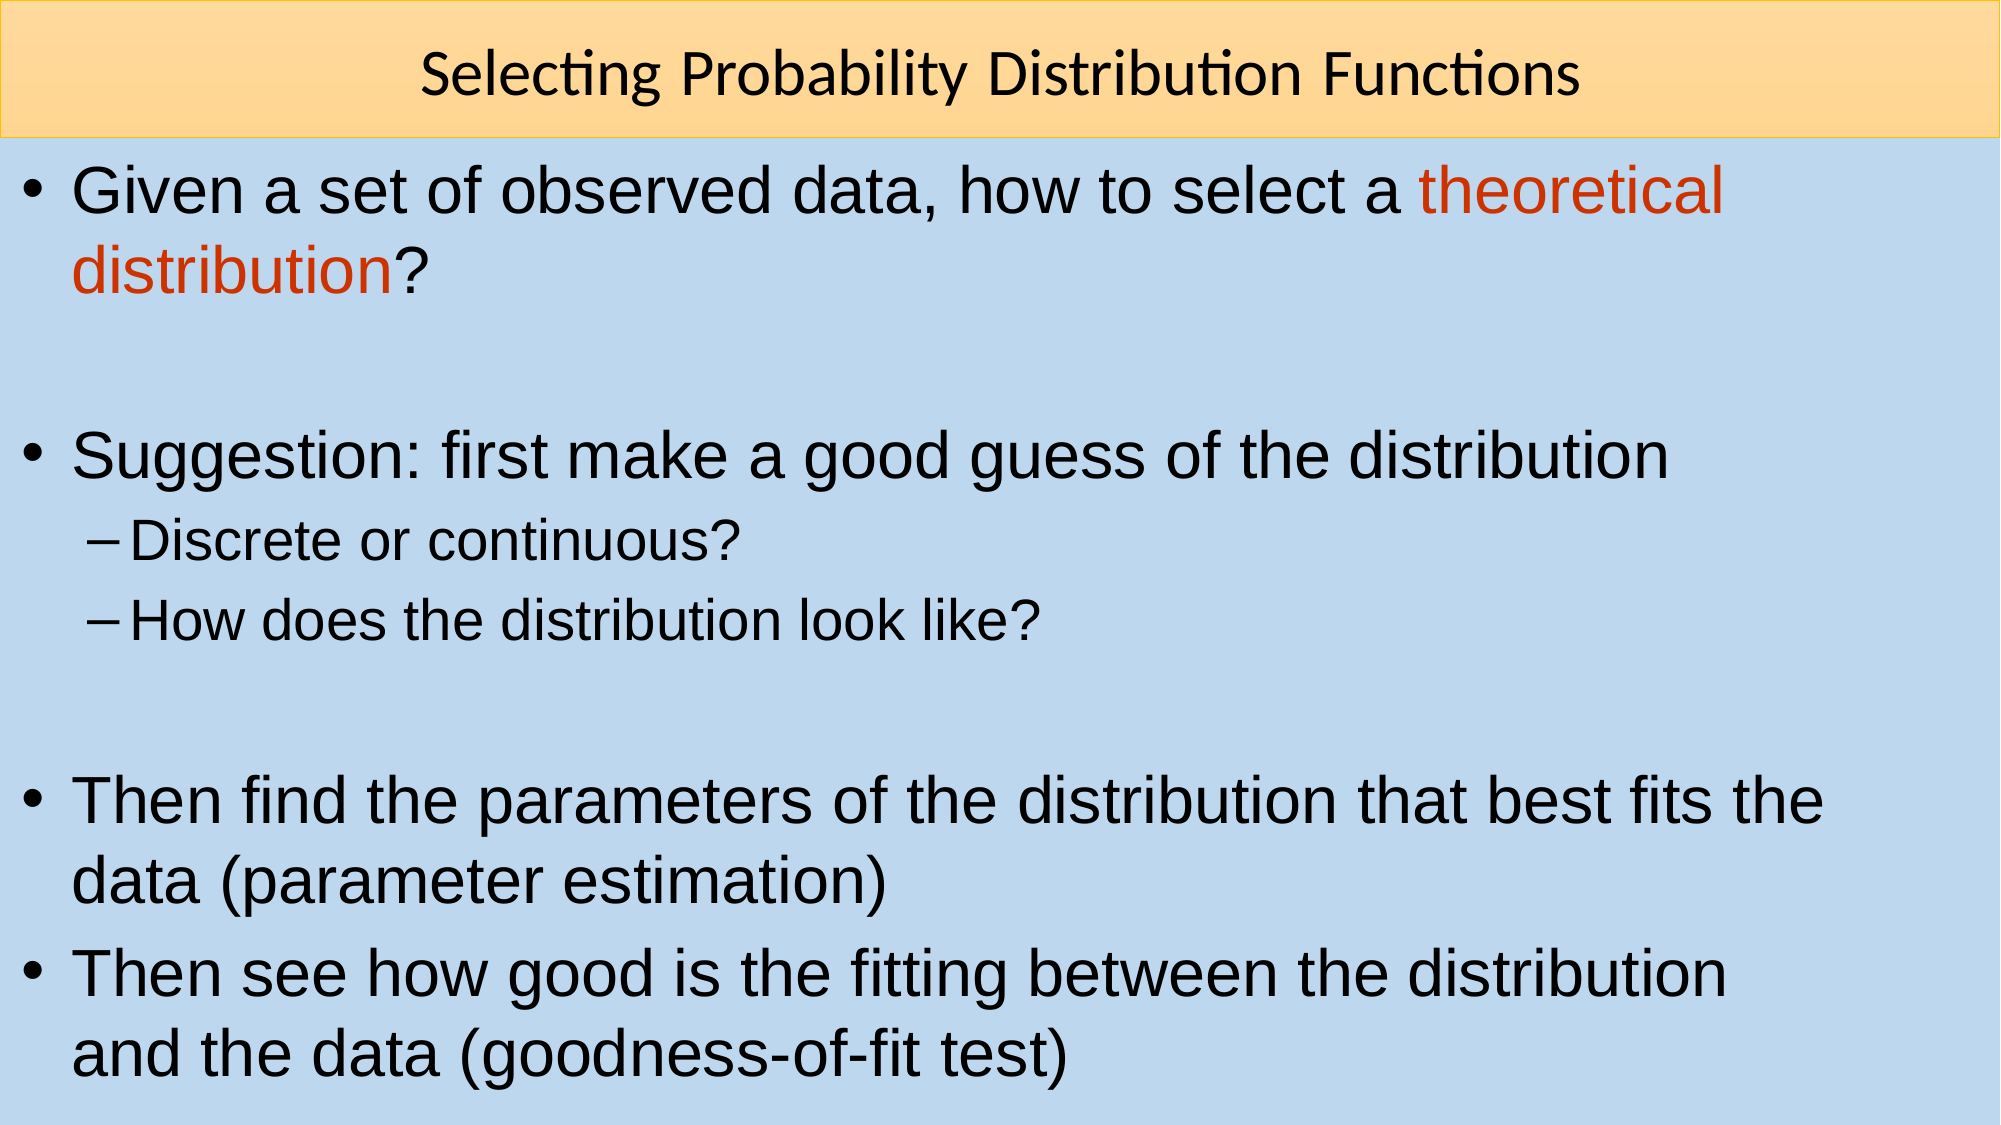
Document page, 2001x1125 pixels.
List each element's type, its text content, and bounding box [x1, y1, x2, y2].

text_box Given a set of observed data, how to select a theoretical distribution? Suggestion: first make a good guess of the distribution Discrete or continuous? How does the distribution look like? Then find the parameters of the distribution that best fits the data (parameter estimation) Then see how good is the fitting between the distribution and the data (goodness-of-fit test) [19, 146, 1963, 1090]
title Selecting Probability Distribution Functions [0, 0, 2000, 138]
